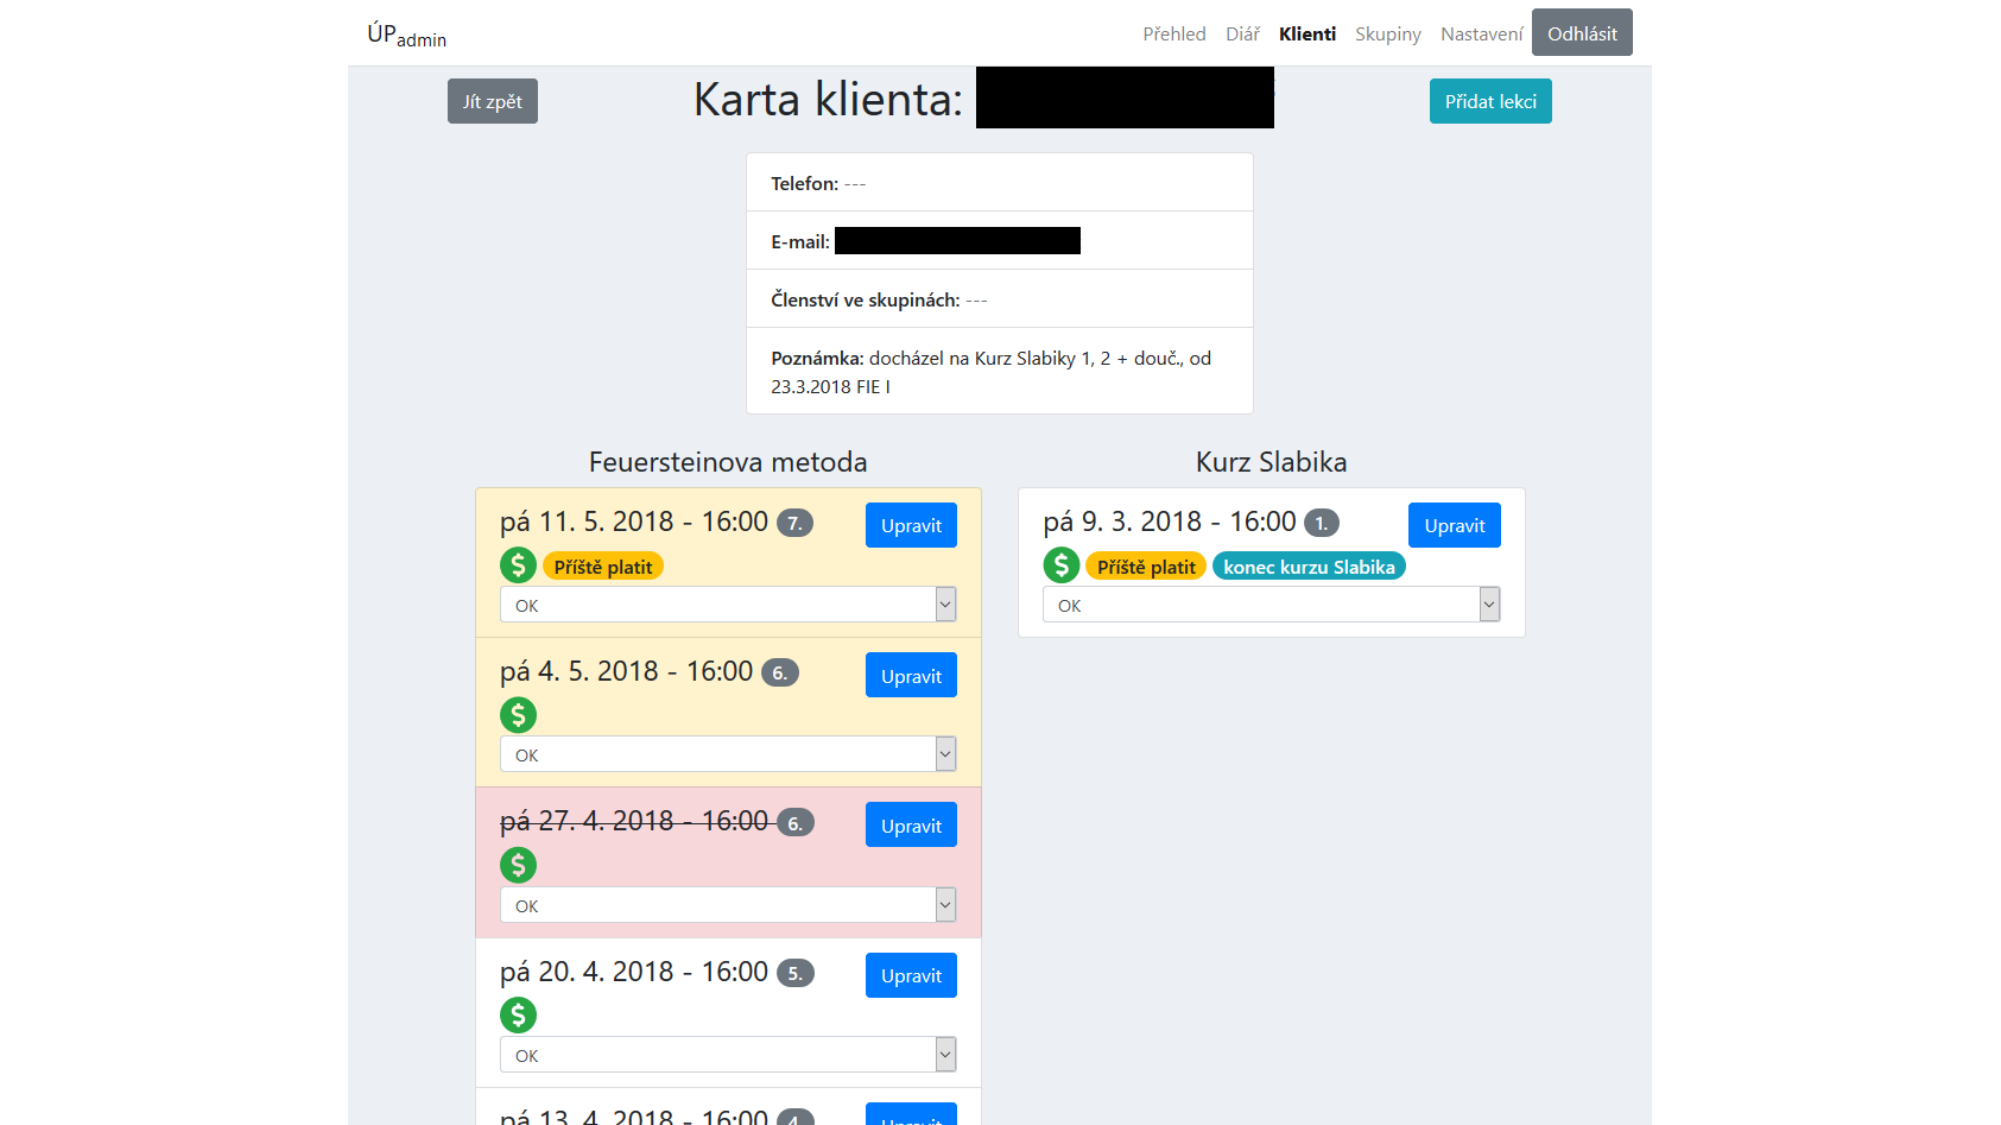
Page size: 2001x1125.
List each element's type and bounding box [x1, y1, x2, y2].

picture [348, 0, 1652, 1125]
